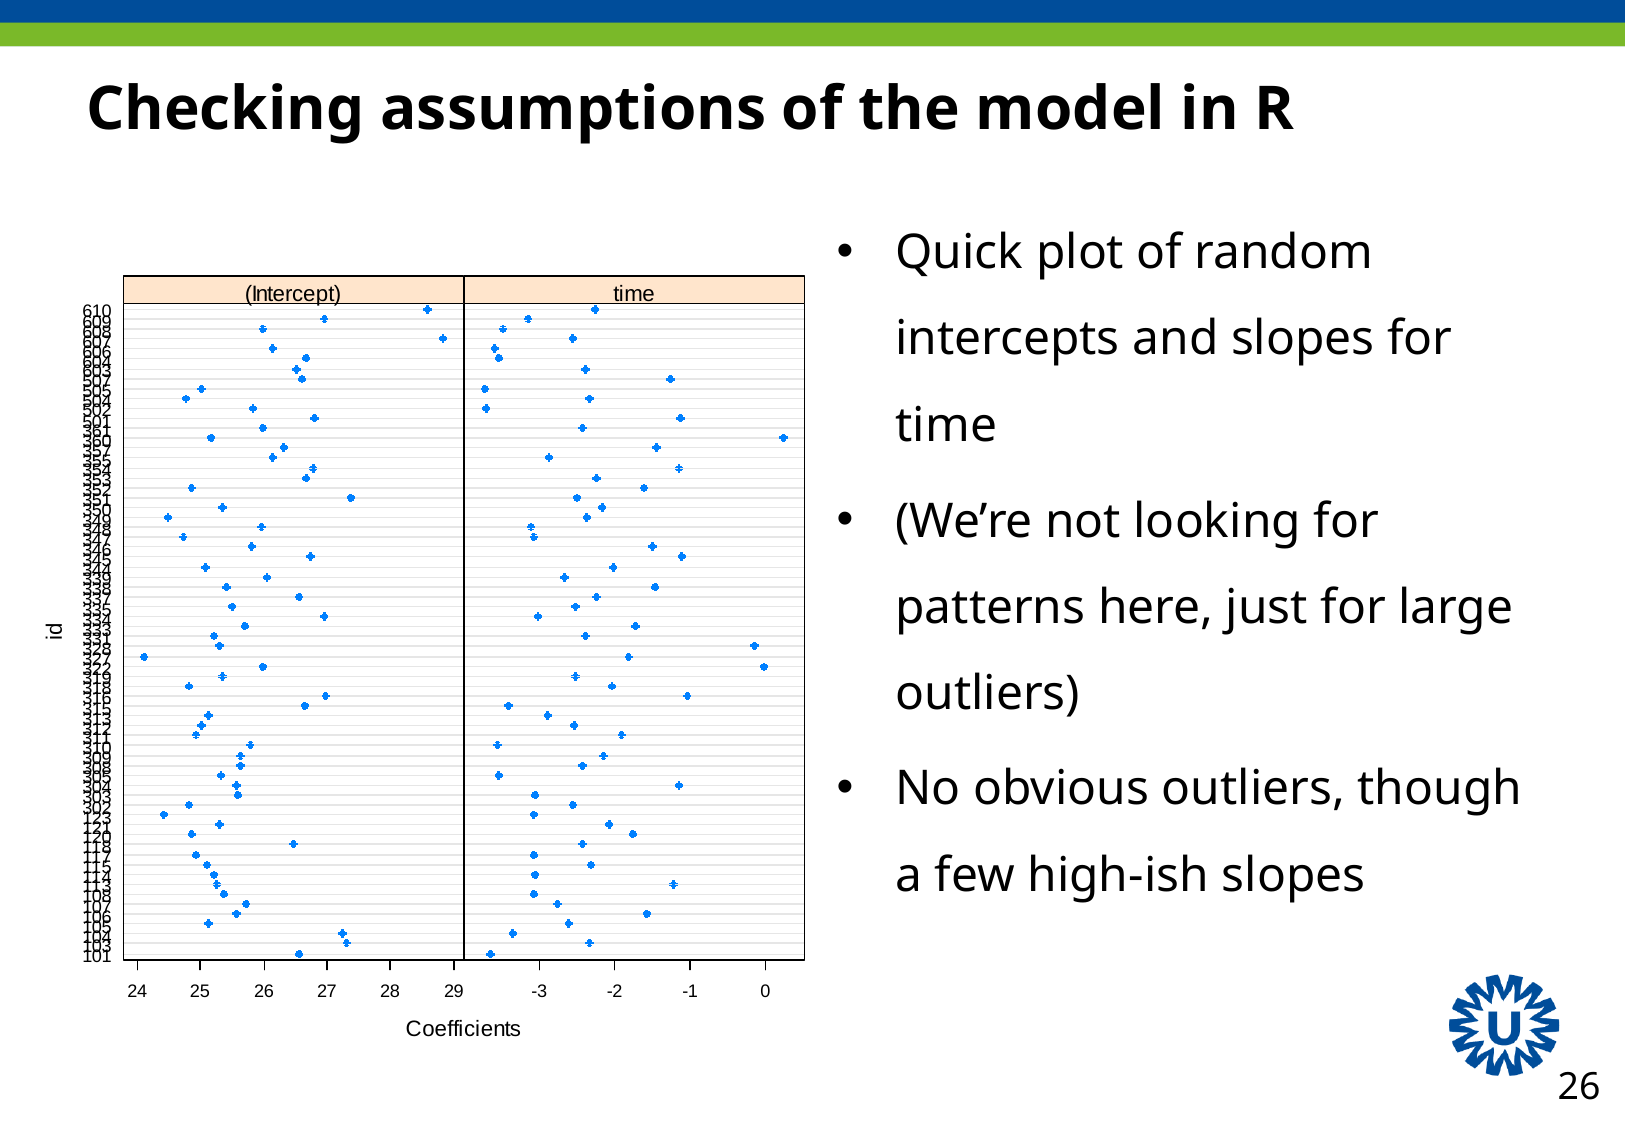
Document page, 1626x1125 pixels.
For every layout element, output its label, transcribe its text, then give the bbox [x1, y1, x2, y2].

title Checking assumptions of the model in R [70, 60, 1555, 161]
list Quick plot of random intercepts and slopes for time (We’re not looking for patterns here, just for large outliers) No obvious outliers, though a few high-ish slopes [820, 184, 1555, 953]
slide_number 26 [1265, 1057, 1616, 1118]
picture [0, 0, 1625, 1125]
